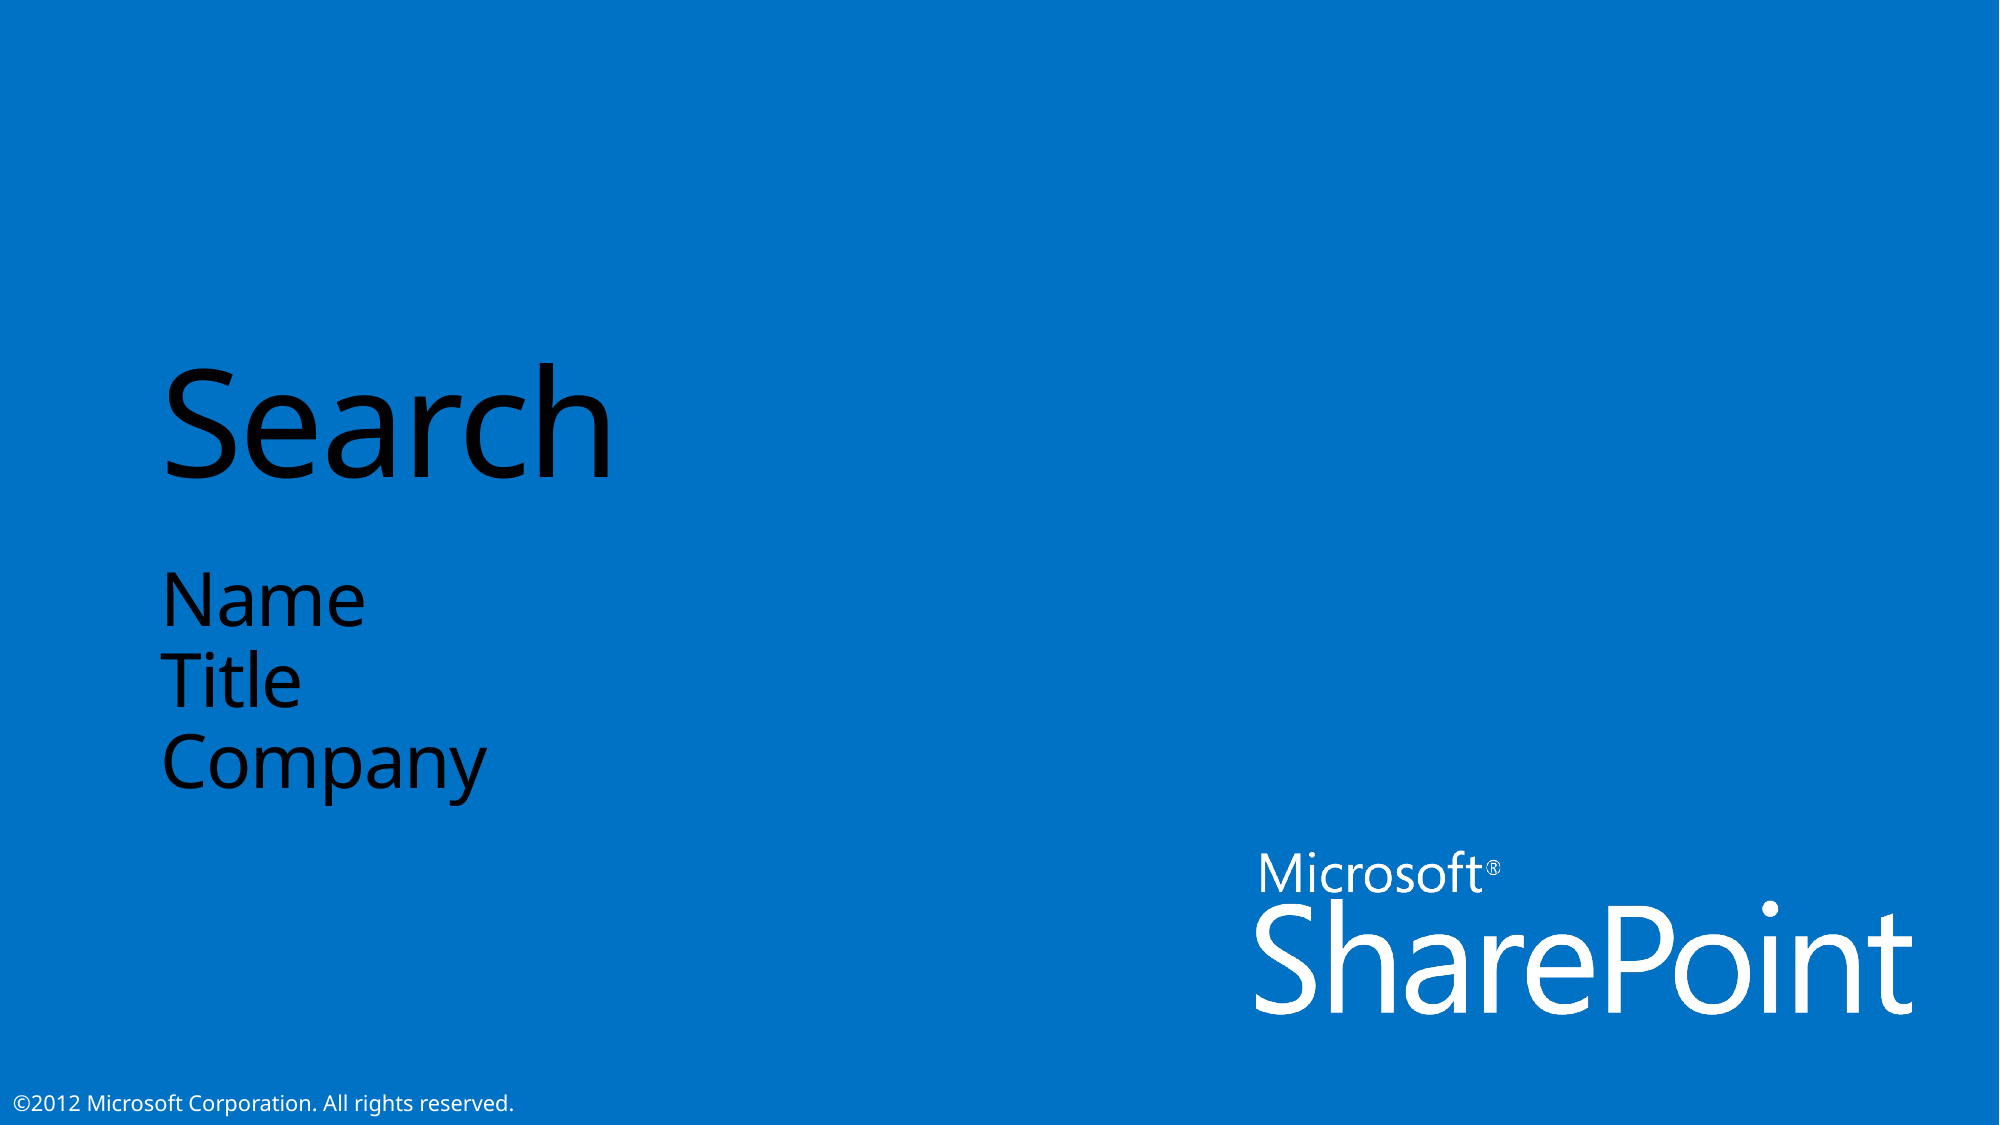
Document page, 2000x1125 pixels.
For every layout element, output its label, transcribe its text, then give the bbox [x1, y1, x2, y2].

picture [1244, 813, 1912, 1044]
title Search [160, 346, 1840, 510]
list Name Title Company [160, 561, 1840, 644]
